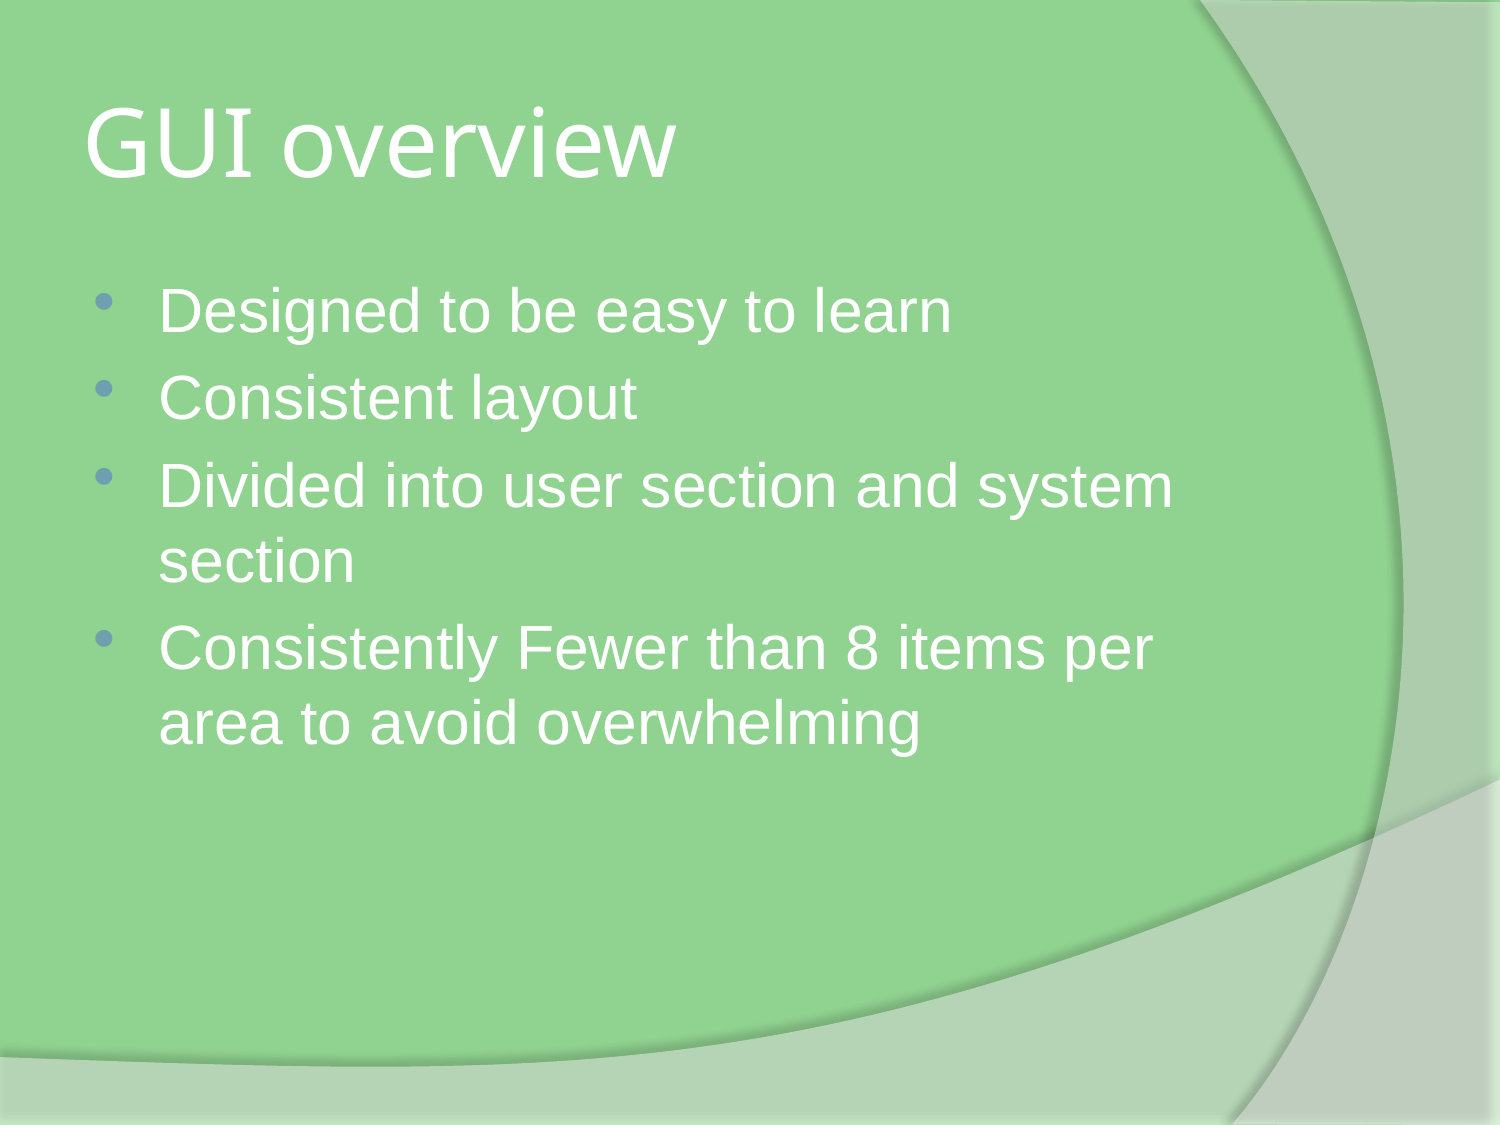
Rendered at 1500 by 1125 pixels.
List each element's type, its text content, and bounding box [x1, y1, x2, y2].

title GUI overview [75, 45, 1300, 233]
list Designed to be easy to learn Consistent layout Divided into user section and system section Consistently Fewer than 8 items per area to avoid overwhelming [75, 262, 1300, 1005]
